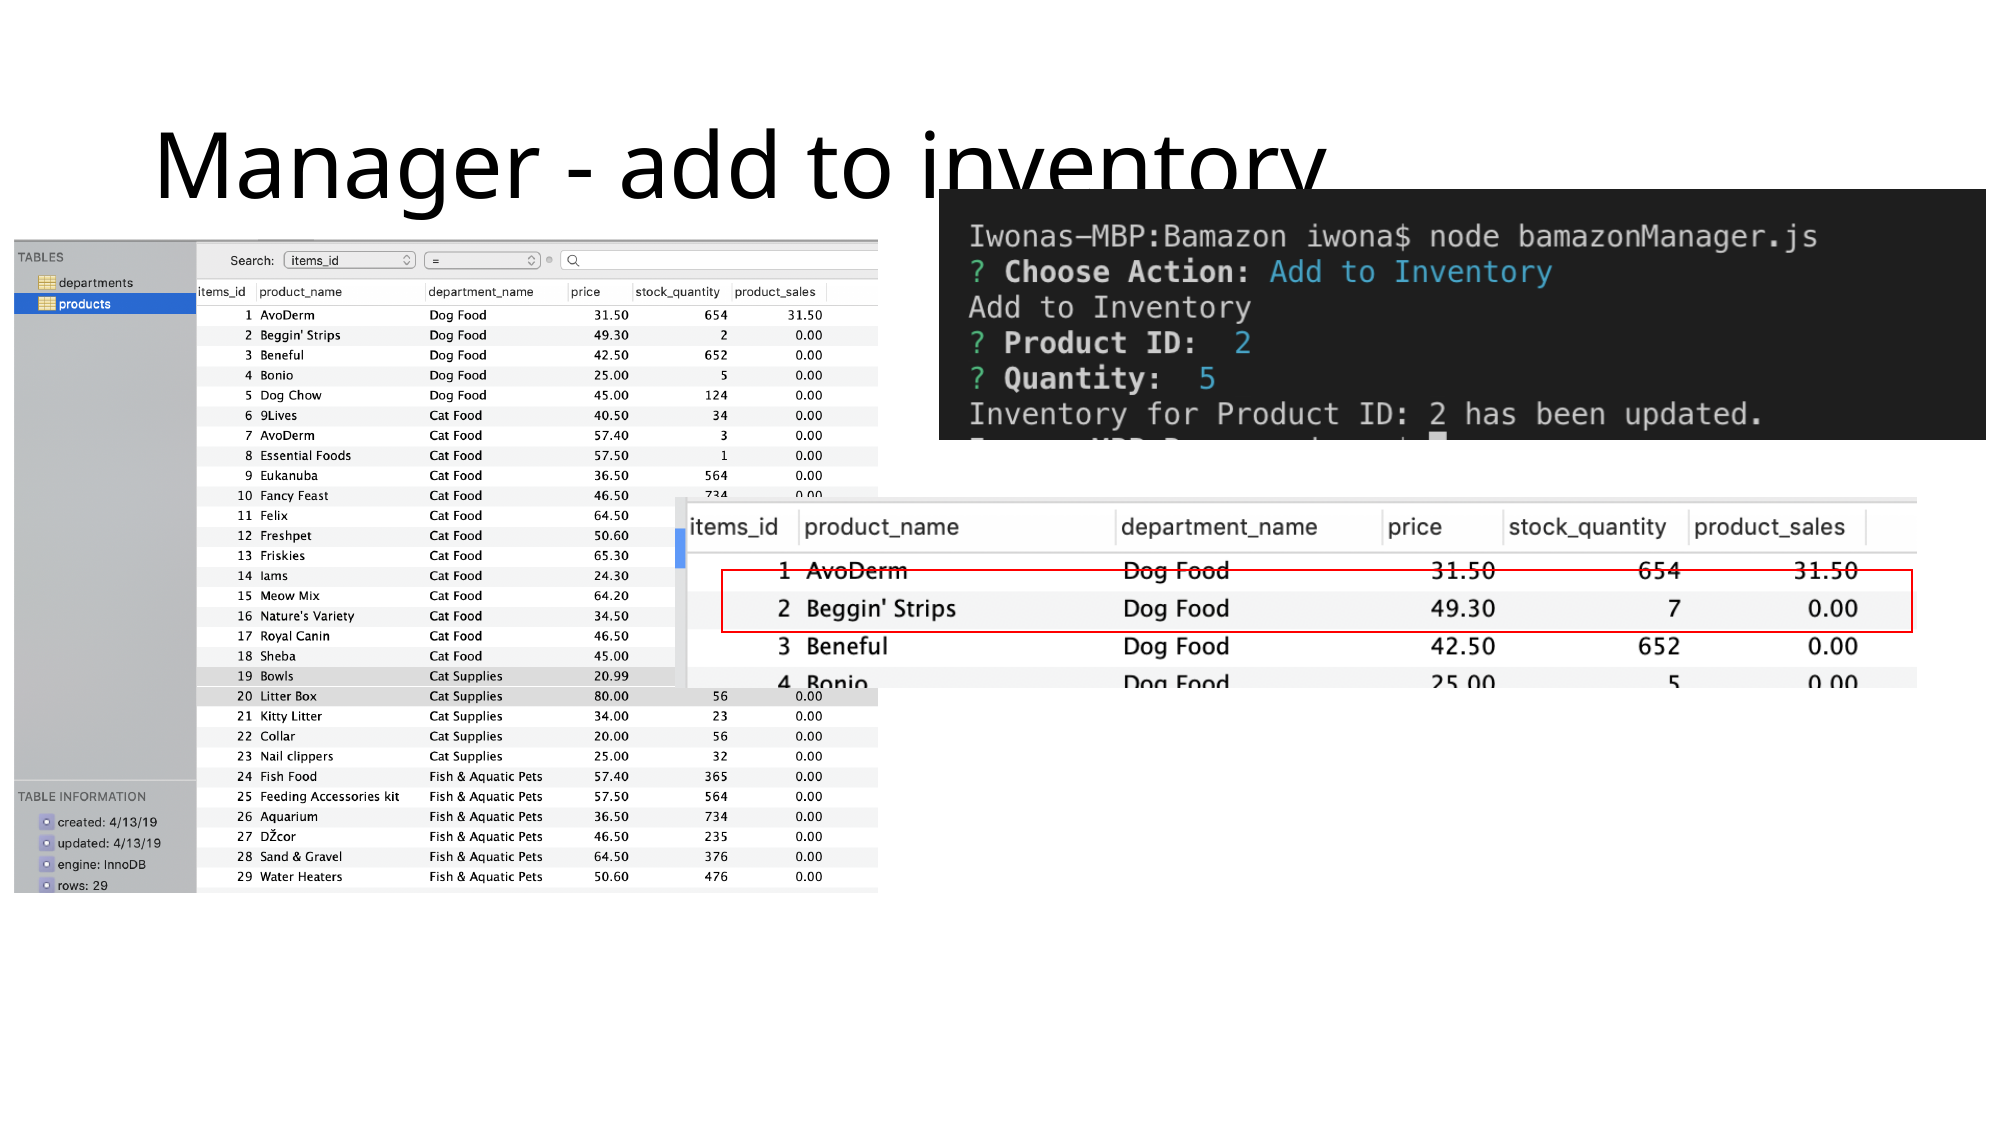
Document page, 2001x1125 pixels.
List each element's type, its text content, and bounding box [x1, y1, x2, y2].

title Manager - add to inventory [137, 59, 1863, 278]
picture [14, 239, 1917, 893]
picture [939, 189, 1986, 440]
